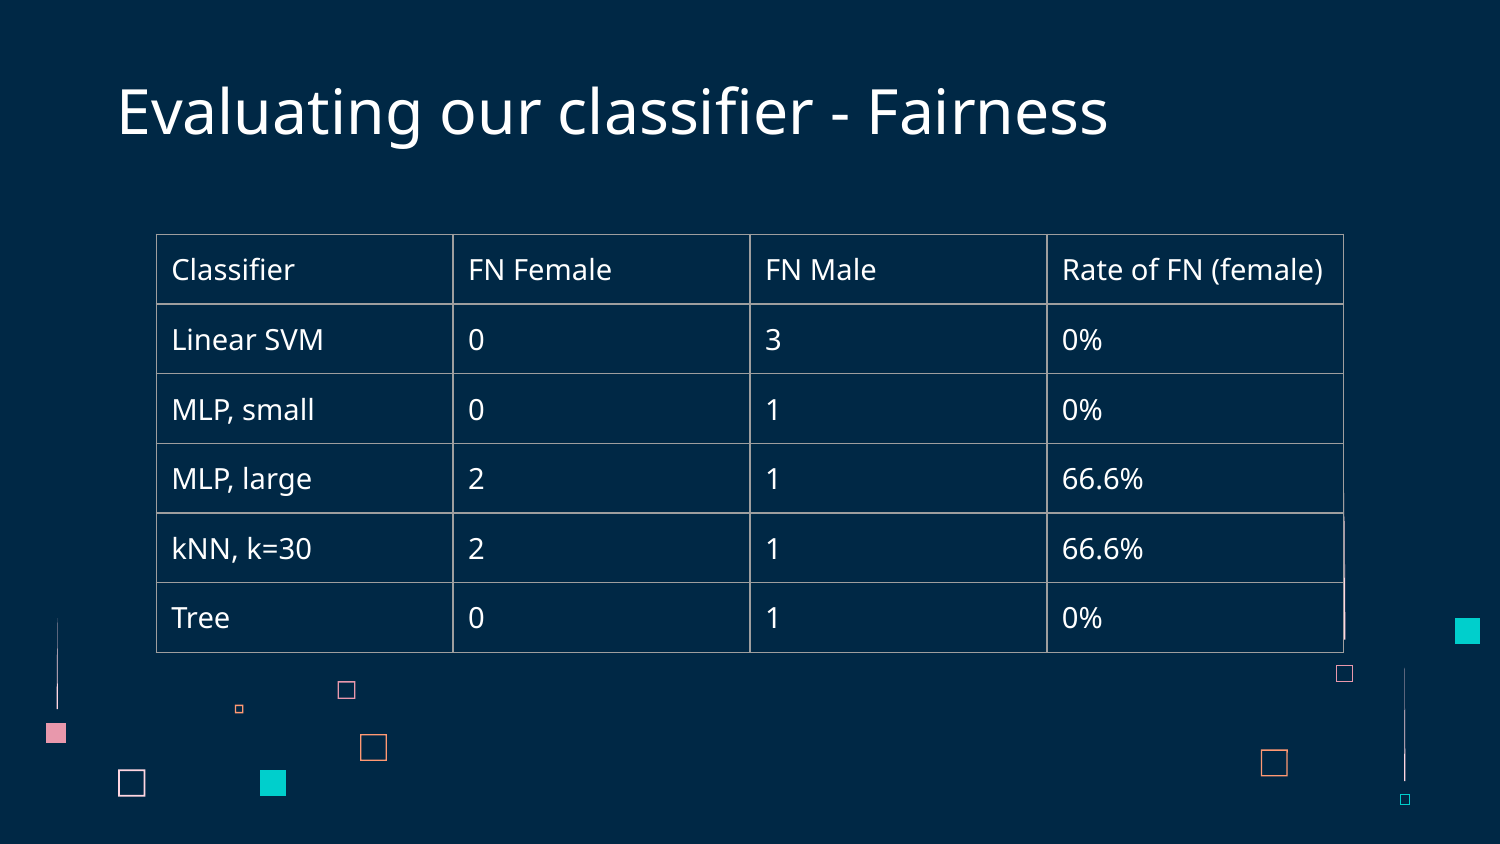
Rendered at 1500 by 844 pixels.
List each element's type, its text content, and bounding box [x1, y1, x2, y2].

table_cell 3 [751, 305, 1046, 373]
table_cell 0% [1048, 305, 1343, 373]
table_header FN Male [751, 235, 1046, 303]
table_cell 0 [454, 305, 749, 373]
table_cell 1 [751, 374, 1046, 443]
table_header FN Female [454, 235, 749, 303]
table_cell 1 [751, 514, 1046, 582]
title Evaluating our classifier - Fairness [101, 67, 1232, 163]
table_header Rate of FN (female) [1048, 235, 1343, 303]
table_cell 0% [1048, 583, 1343, 652]
table_cell 1 [751, 444, 1046, 512]
table_cell MLP, small [157, 374, 452, 443]
table_cell 66.6% [1048, 444, 1343, 512]
table_cell 1 [751, 583, 1046, 652]
table_cell 0 [454, 583, 749, 652]
table_cell 0 [454, 374, 749, 443]
table_cell 2 [454, 444, 749, 512]
table_cell kNN, k=30 [157, 514, 452, 582]
table_cell Tree [157, 583, 452, 652]
table_cell 2 [454, 514, 749, 582]
table_cell 0% [1048, 374, 1343, 443]
table_cell MLP, large [157, 444, 452, 512]
table_header Classifier [157, 235, 452, 303]
table_cell 66.6% [1048, 514, 1343, 582]
table_cell Linear SVM [157, 305, 452, 373]
